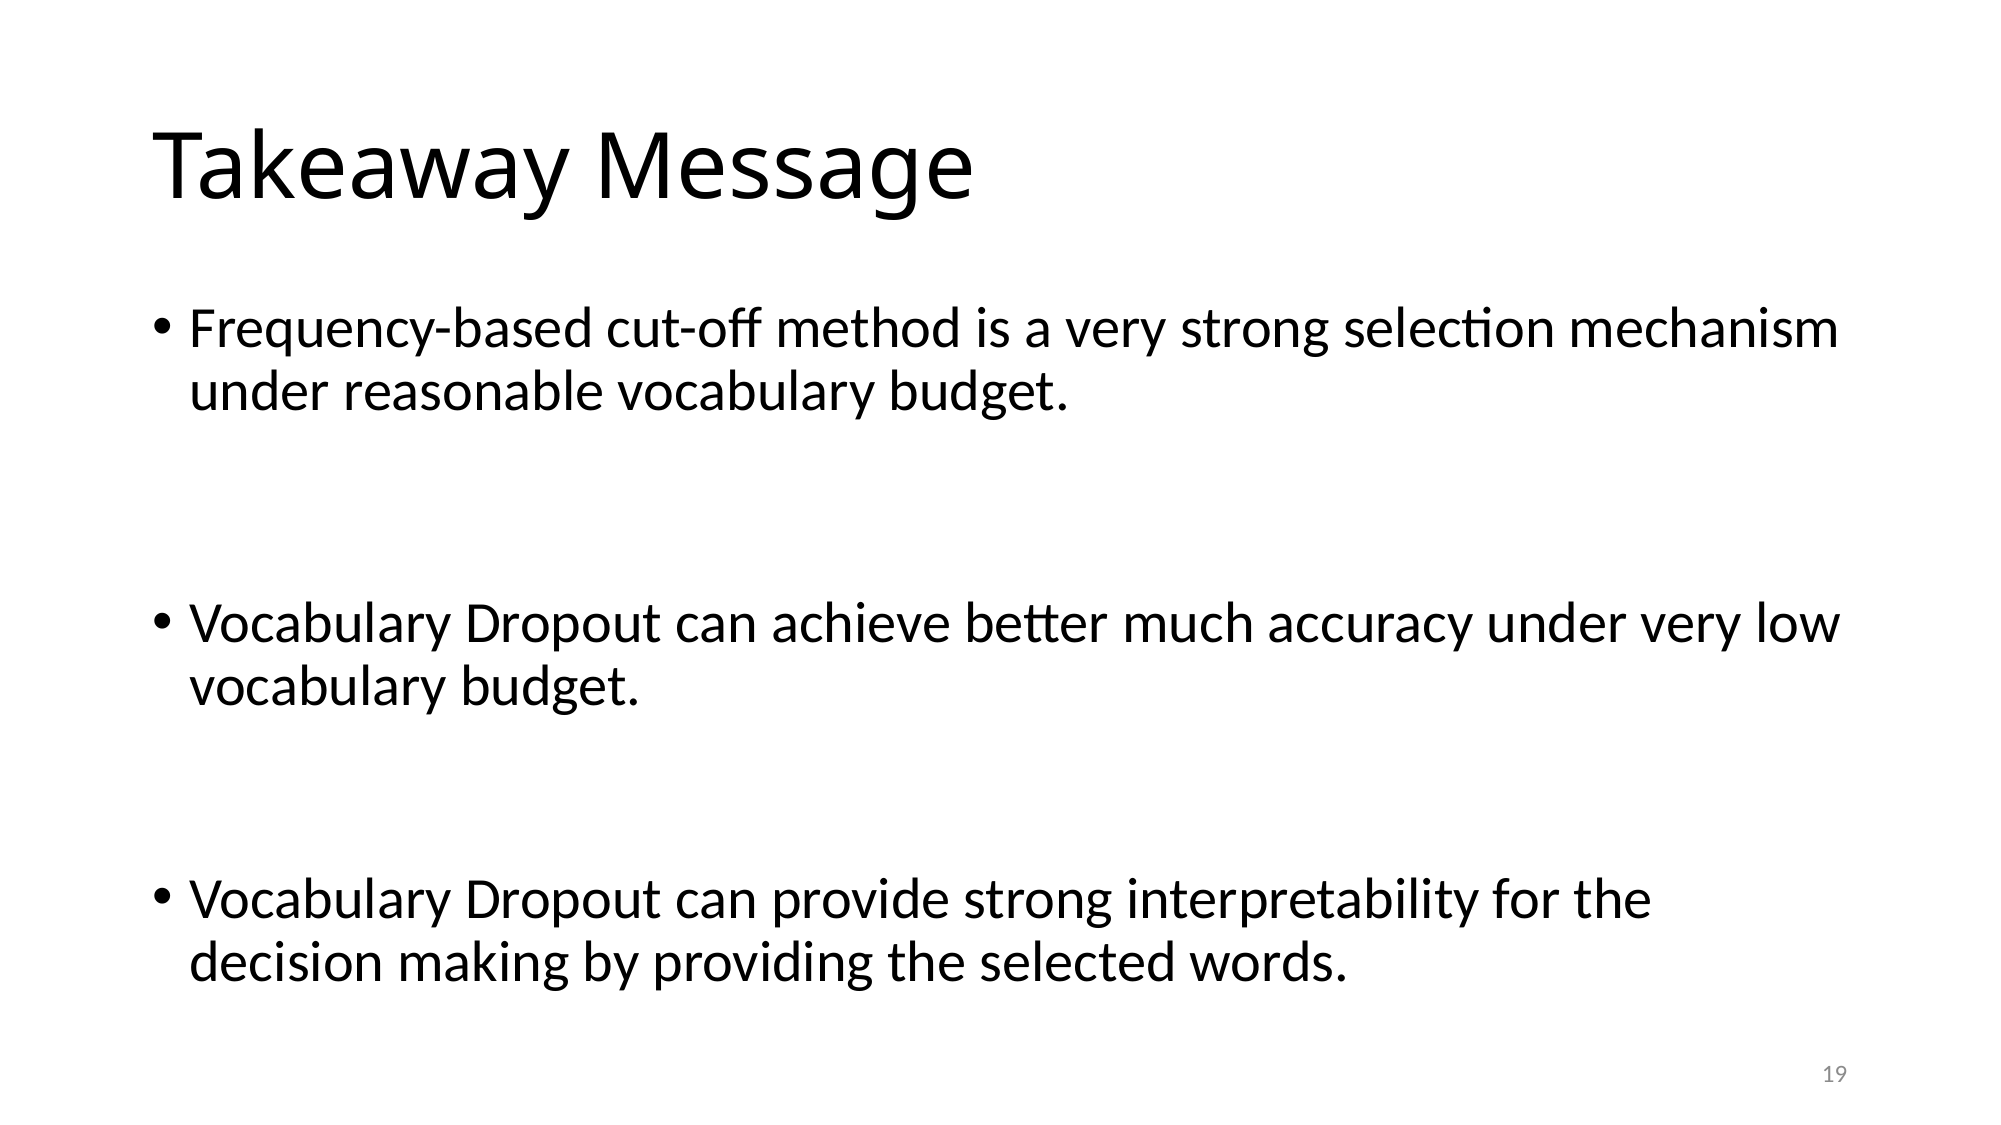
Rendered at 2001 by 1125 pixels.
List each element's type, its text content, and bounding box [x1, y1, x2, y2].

slide_number 19 [1412, 1064, 1863, 1103]
text_box Frequency-based cut-off method is a very strong selection mechanism under reasonable vocabulary budget. Vocabulary Dropout can achieve better much accuracy under very low vocabulary budget. Vocabulary Dropout can provide strong interpretability for the decision making by providing the selected words. [137, 289, 1863, 1064]
title Takeaway Message [137, 59, 1863, 278]
